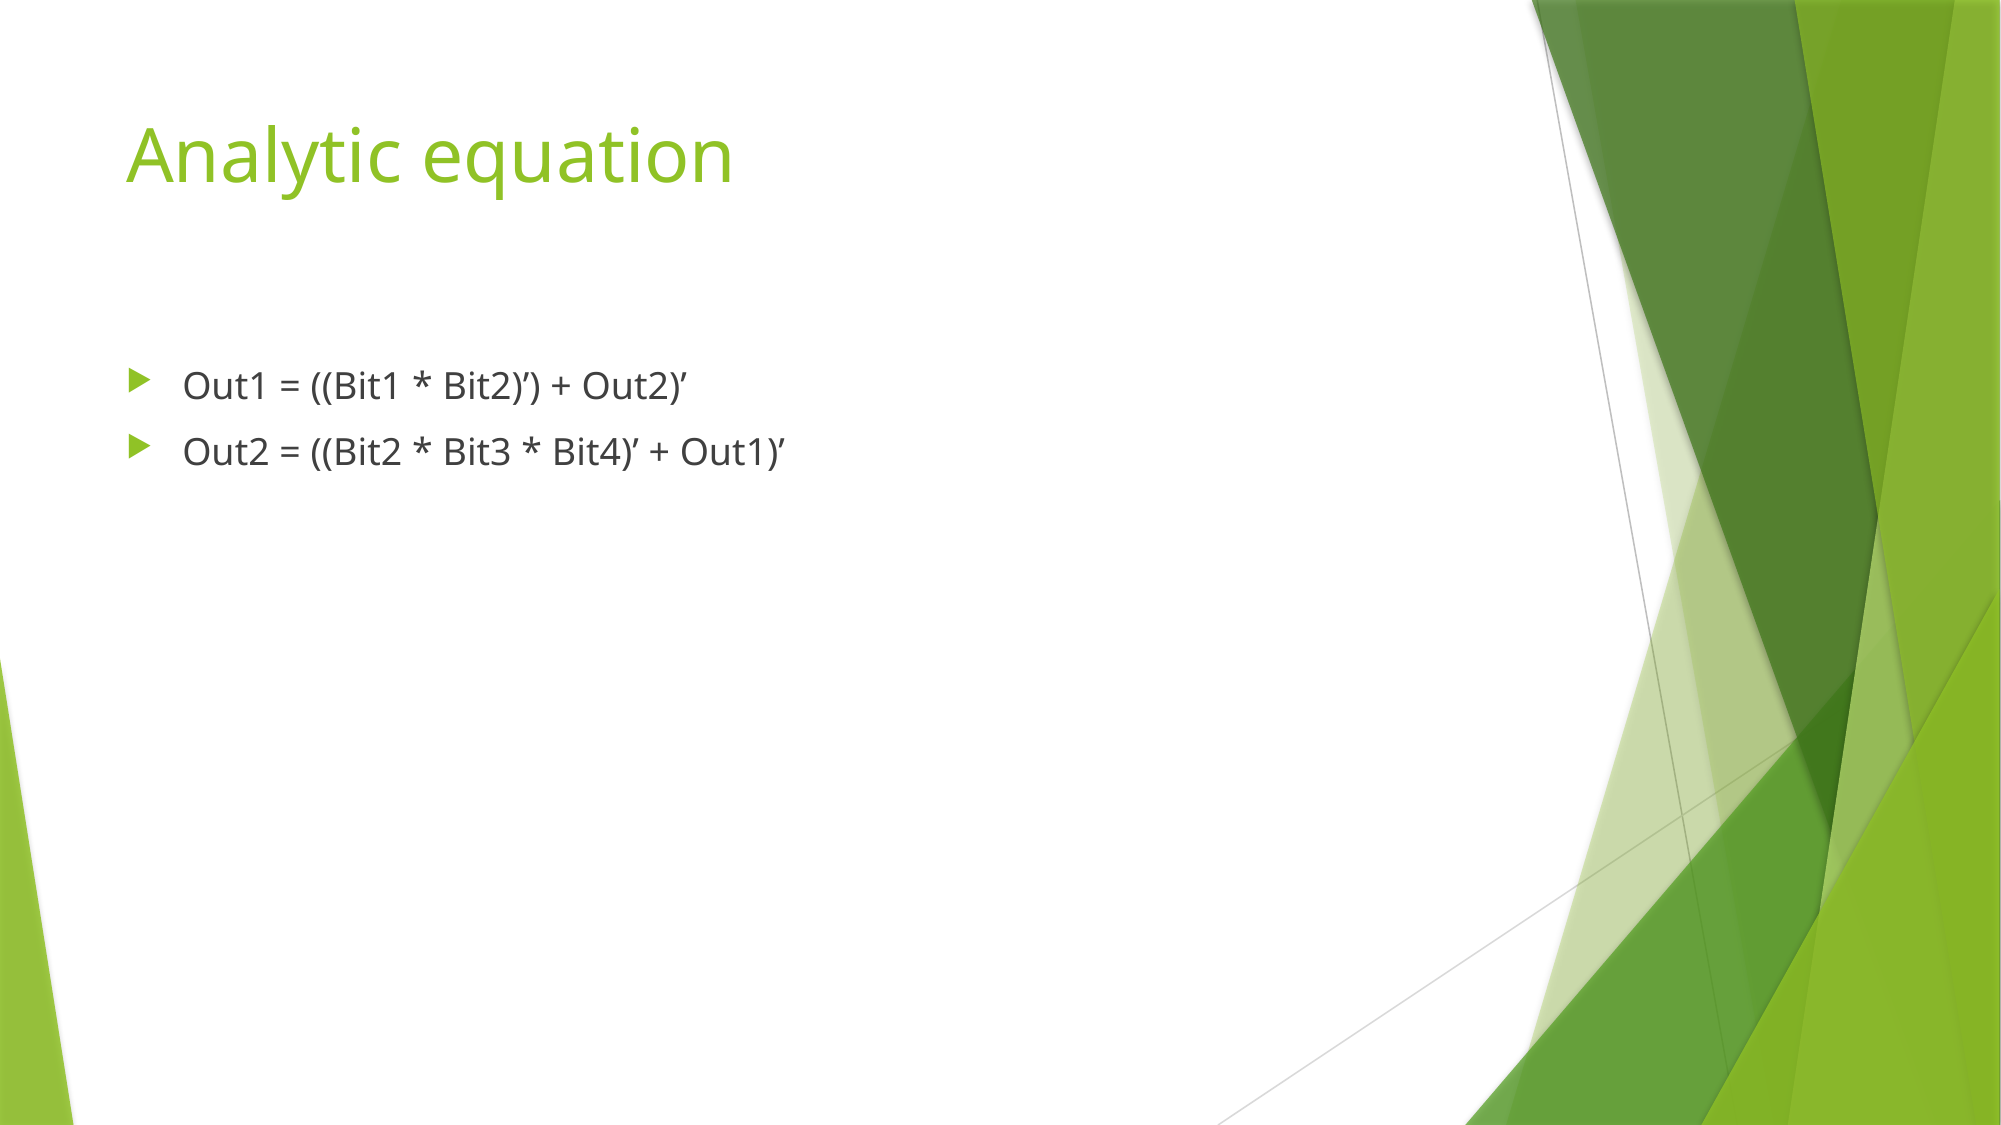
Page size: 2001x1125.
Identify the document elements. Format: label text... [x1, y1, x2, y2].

title Analytic equation [111, 99, 1522, 317]
list Out1 = ((Bit1 * Bit2)’) + Out2)’ Out2 = ((Bit2 * Bit3 * Bit4)’ + Out1)’ [111, 354, 1522, 992]
